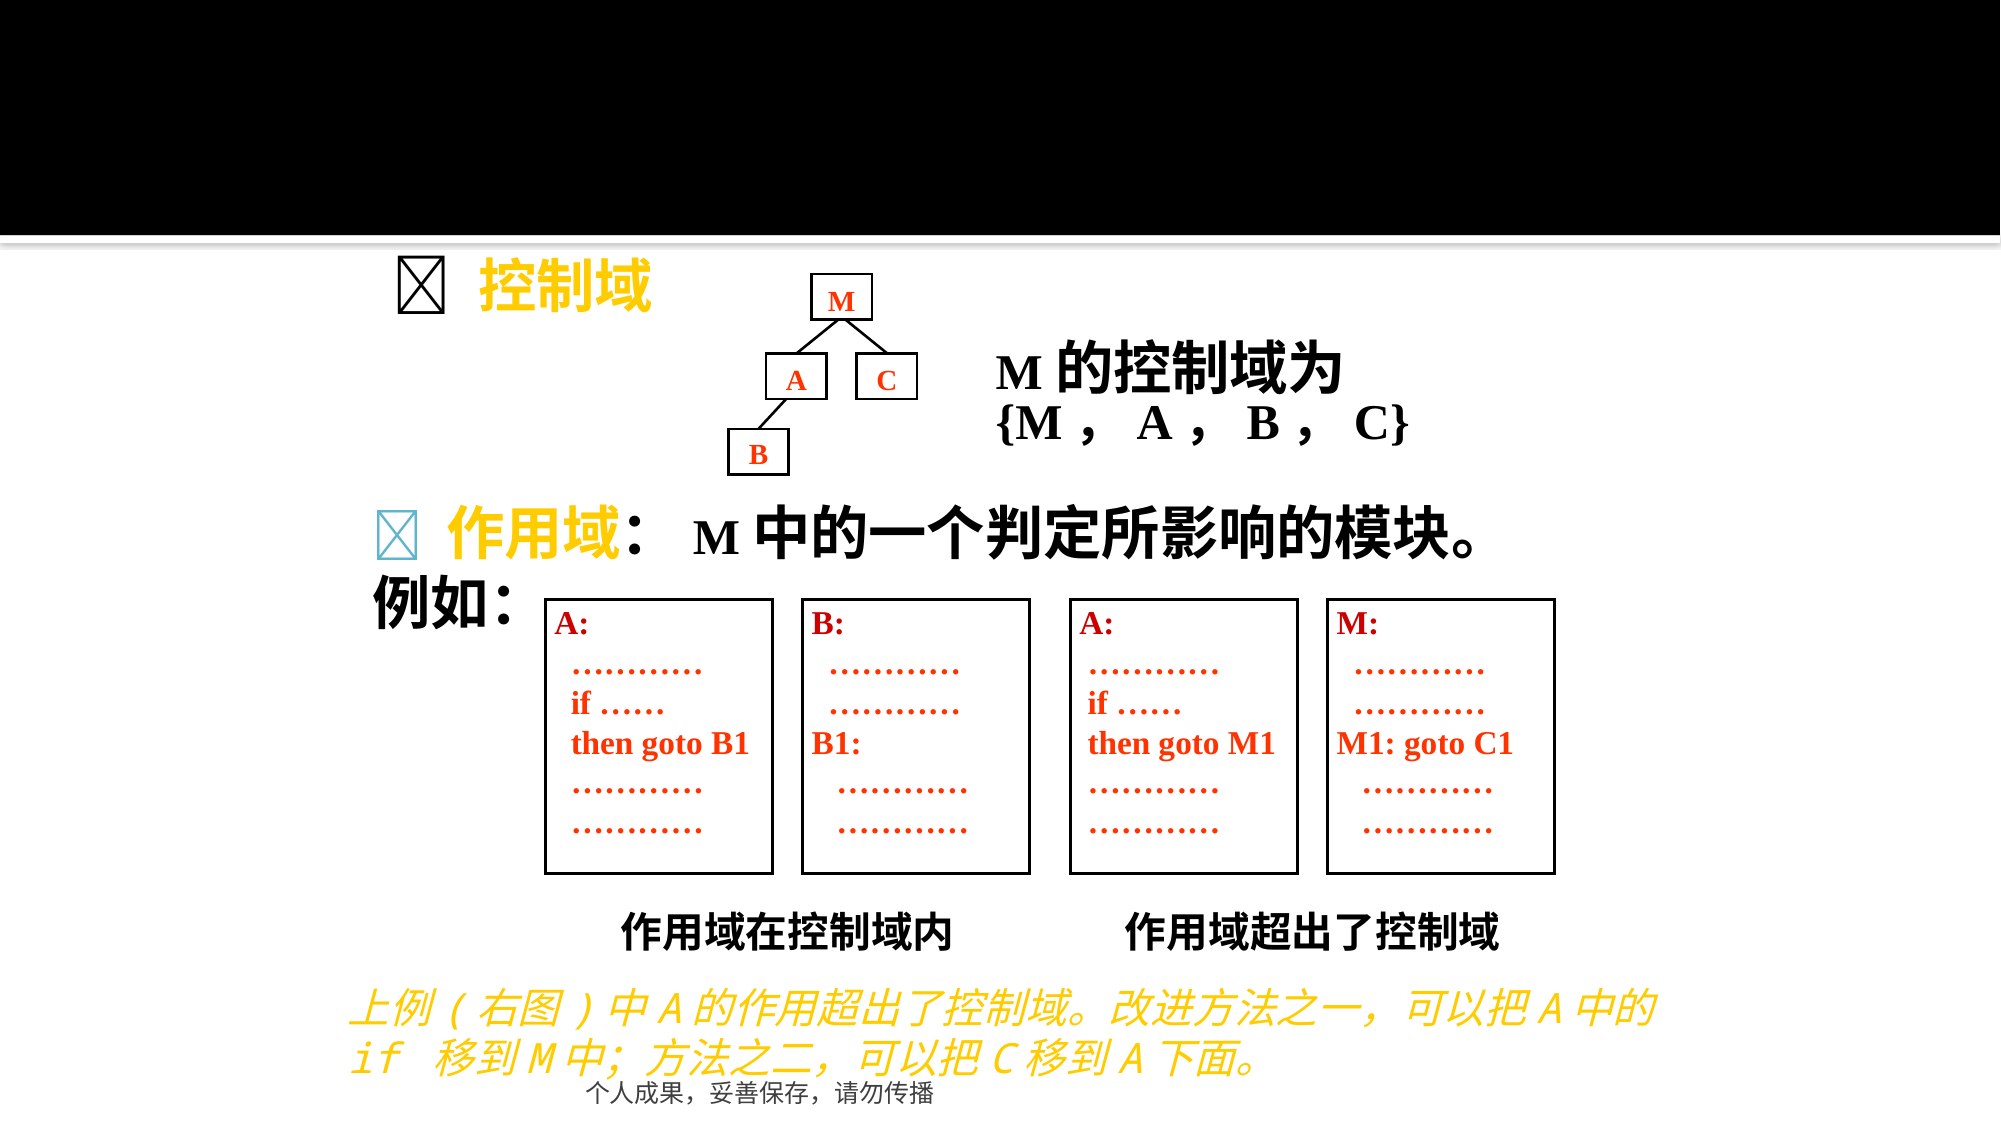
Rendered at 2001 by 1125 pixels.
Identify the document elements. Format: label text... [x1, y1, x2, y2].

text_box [728, 274, 918, 475]
text_box M的控制域为 {M，A，B，C} [980, 337, 1721, 457]
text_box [545, 599, 1030, 974]
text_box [1070, 599, 1555, 974]
text_box  作用域：M中的一个判定所影响的模块。 例如： [357, 489, 1633, 677]
text_box 上例(右图)中A的作用超出了控制域。改进方法之一，可以把A中的 if 移到M中；方法之二，可以把C移到A下面。 [333, 974, 1721, 1089]
list 4. 作用域在控制域内  控制域 [358, 147, 1142, 386]
footer 个人成果，妥善保存，请勿传播 [577, 1062, 1783, 1108]
